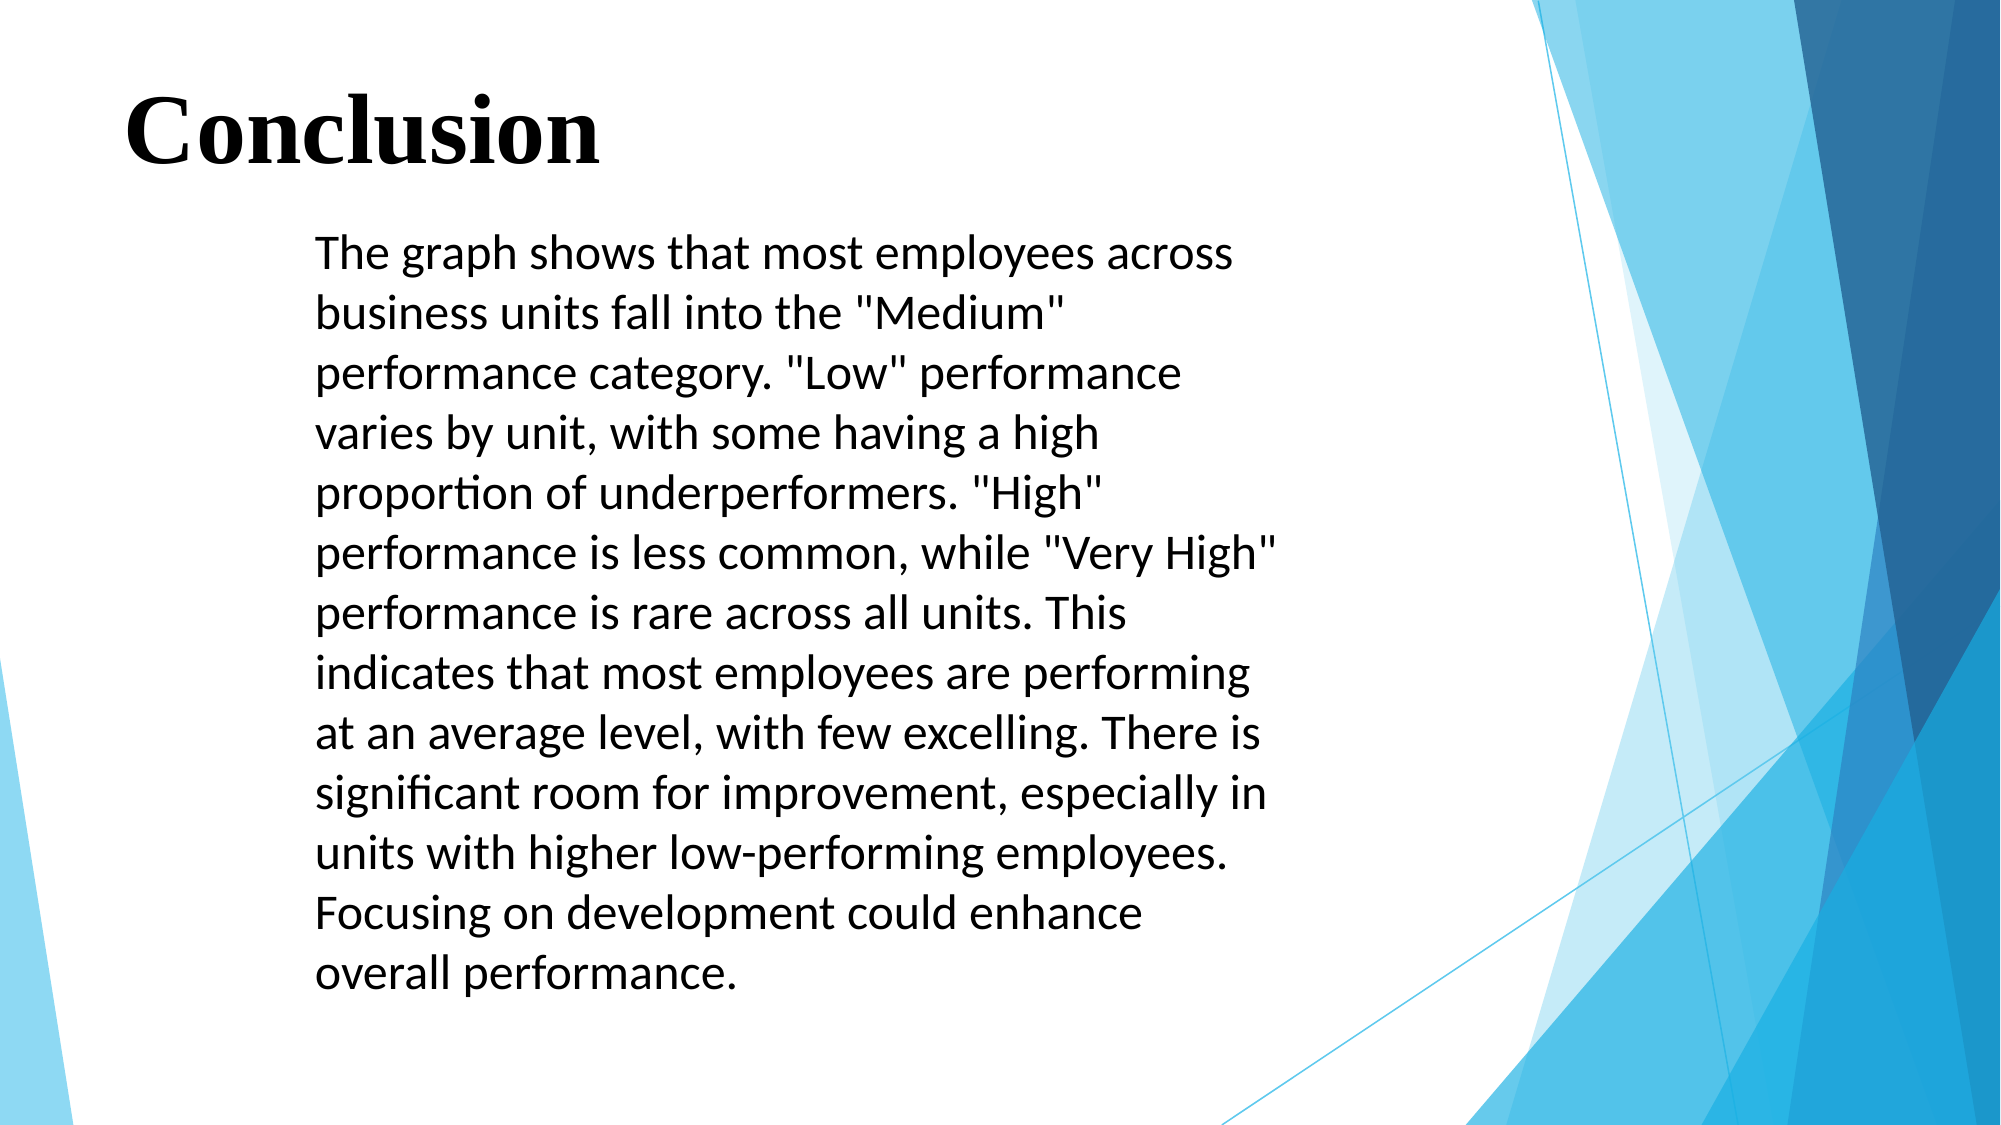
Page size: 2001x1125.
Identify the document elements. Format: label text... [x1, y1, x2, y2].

title Conclusion [123, 63, 1877, 188]
text_box The graph shows that most employees across business units fall into the "Medium" performance category. "Low" performance varies by unit, with some having a high proportion of underperformers. "High" performance is less common, while "Very High" performance is rare across all units. This indicates that most employees are performing at an average level, with few excelling. There is significant room for improvement, especially in units with higher low-performing employees. Focusing on development could enhance overall performance. [300, 212, 1301, 1008]
